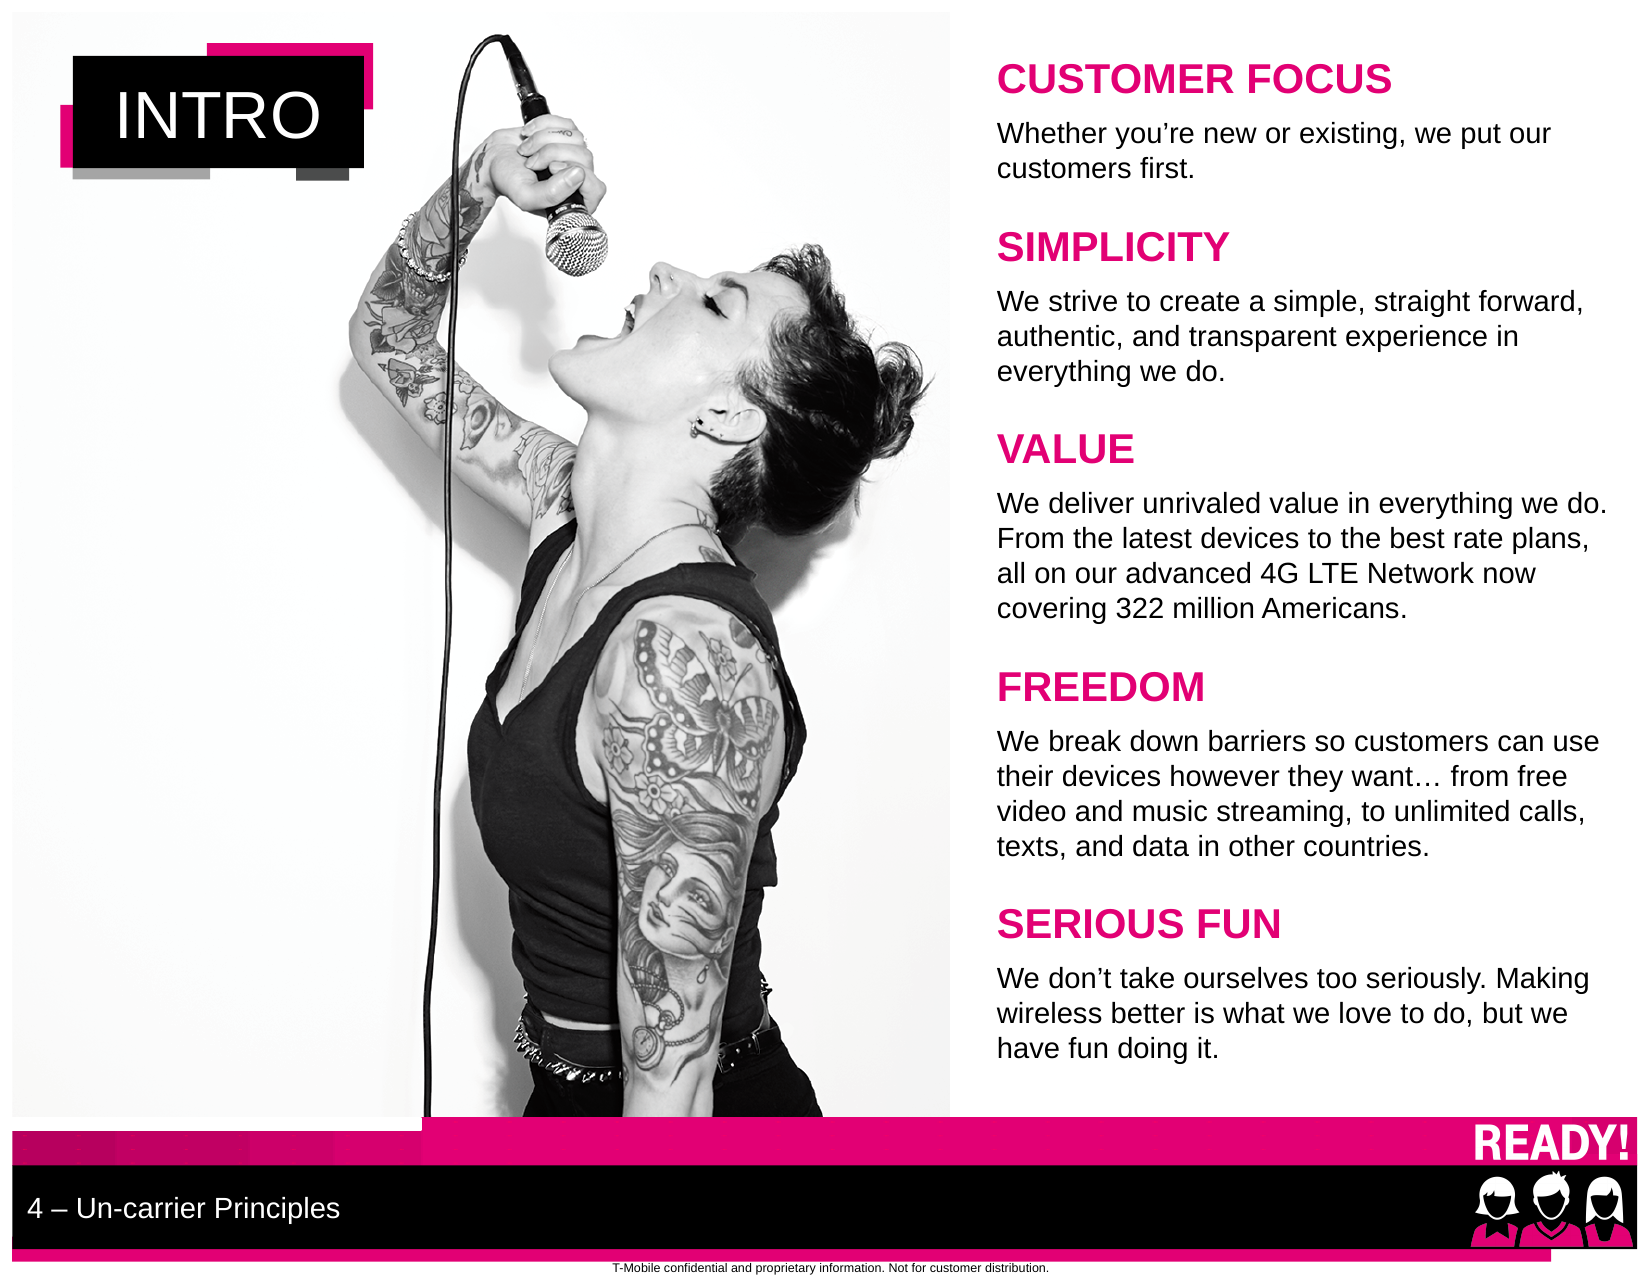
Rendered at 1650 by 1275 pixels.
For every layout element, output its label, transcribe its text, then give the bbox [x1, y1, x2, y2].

picture [12, 12, 951, 1104]
text_box CUSTOMER FOCUS Whether you’re new or existing, we put our customers first. SIMPLICITY We strive to create a simple, straight forward, authentic, and transparent experience in everything we do. VALUE We deliver unrivaled value in everything we do. From the latest devices to the best rate plans, all on our advanced 4G LTE Network now covering 322 million Americans. FREEDOM We break down barriers so customers can use their devices however they want… from free video and music streaming, to unlimited calls, texts, and data in other countries. SERIOUS FUN We don’t take ourselves too seriously. Making wireless better is what we love to do, but we have fun doing it. [982, 44, 1629, 1104]
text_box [12, 1104, 1646, 1275]
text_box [60, 42, 374, 181]
